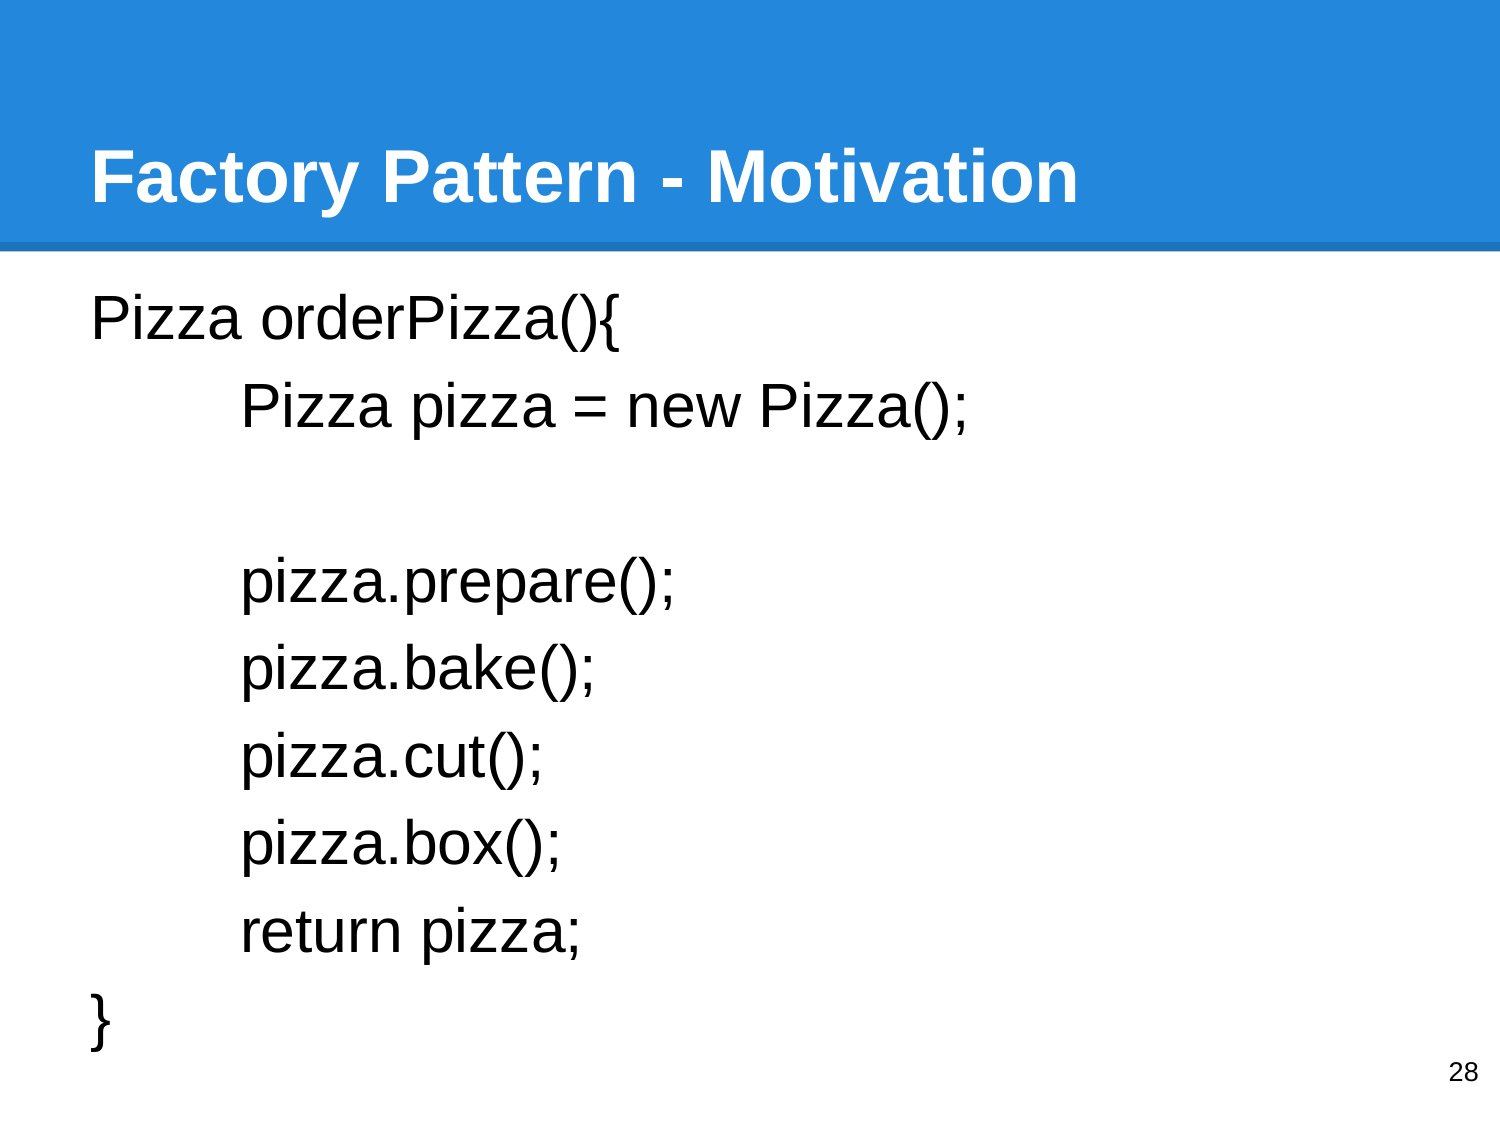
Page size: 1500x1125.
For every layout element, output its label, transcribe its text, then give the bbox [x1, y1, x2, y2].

slide_number ‹#› [1403, 1038, 1494, 1125]
title Factory Pattern - Motivation [75, 45, 1425, 233]
list Pizza orderPizza(){ Pizza pizza = new Pizza(); pizza.prepare(); pizza.bake(); pizza.cut(); pizza.box(); return pizza; } [75, 262, 1425, 1077]
